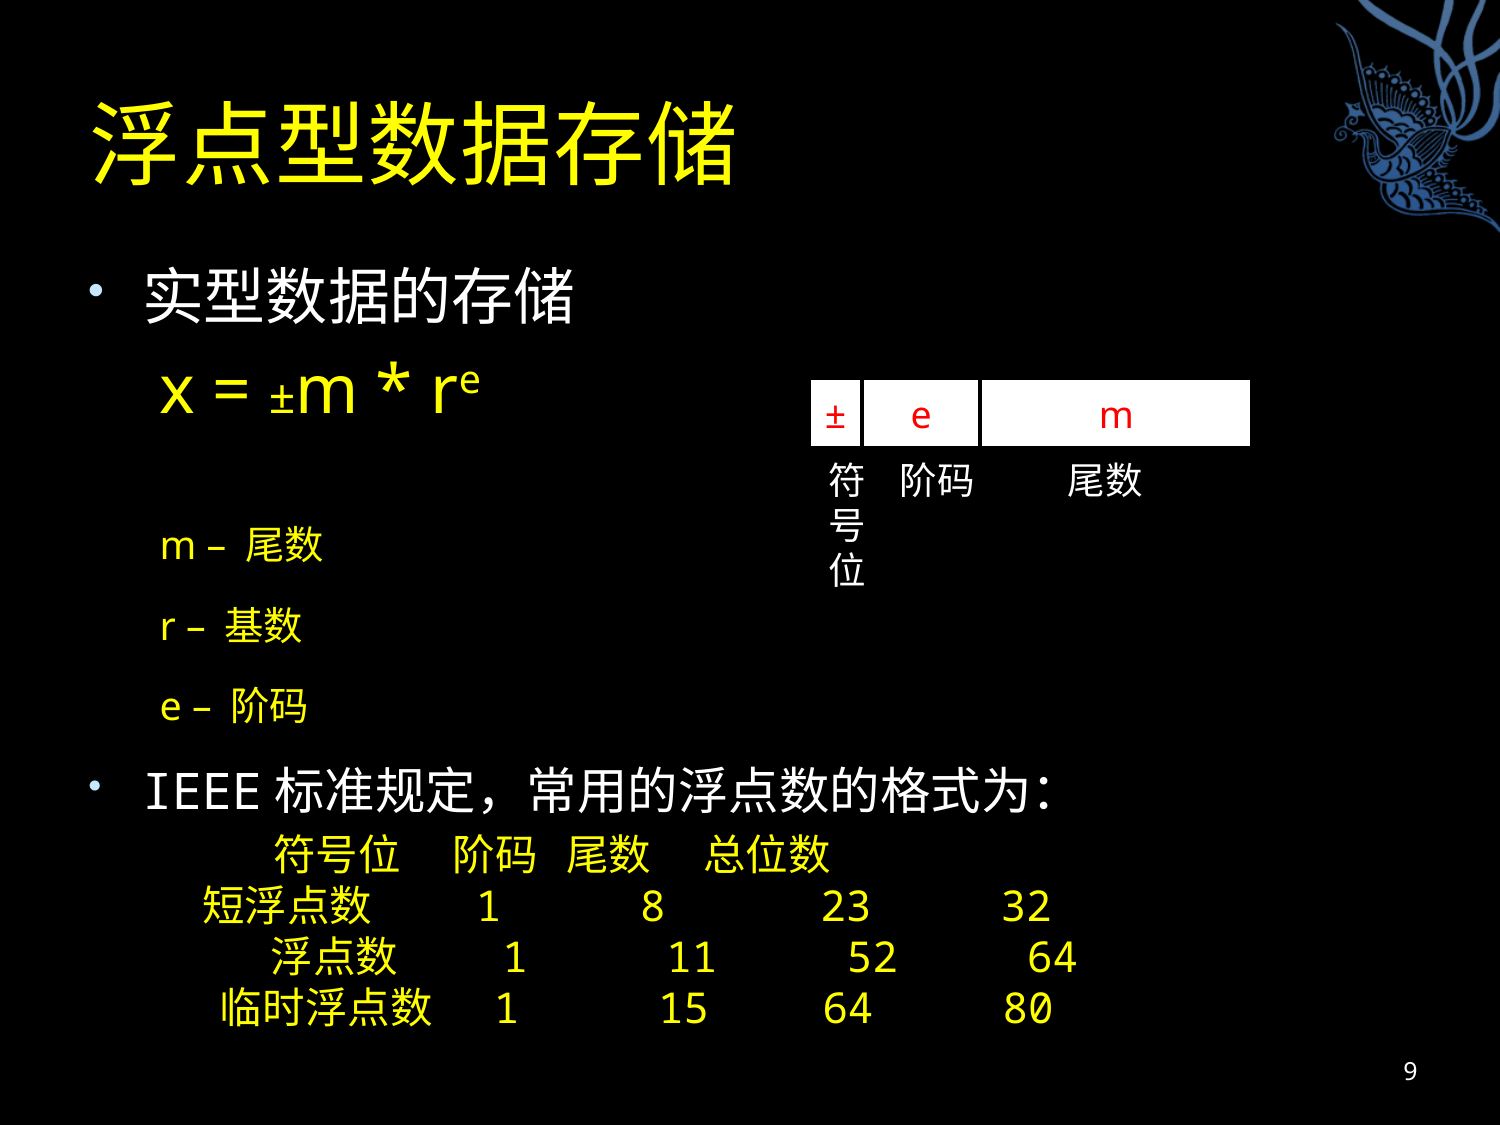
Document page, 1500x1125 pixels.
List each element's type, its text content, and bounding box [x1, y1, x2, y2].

list 实型数据的存储 x = ±m * re m – 尾数 r – 基数 e – 阶码 IEEE标准规定，常用的浮点数的格式为： 符号位 阶码 尾数 总位数 短浮点数 1 8 23 32 浮点数 1 11 52 64 临时浮点数 1 15 64 80 [75, 249, 1413, 1047]
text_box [796, 377, 1253, 602]
slide_number 9 [1074, 1042, 1425, 1103]
title 浮点型数据存储 [75, 75, 1353, 208]
